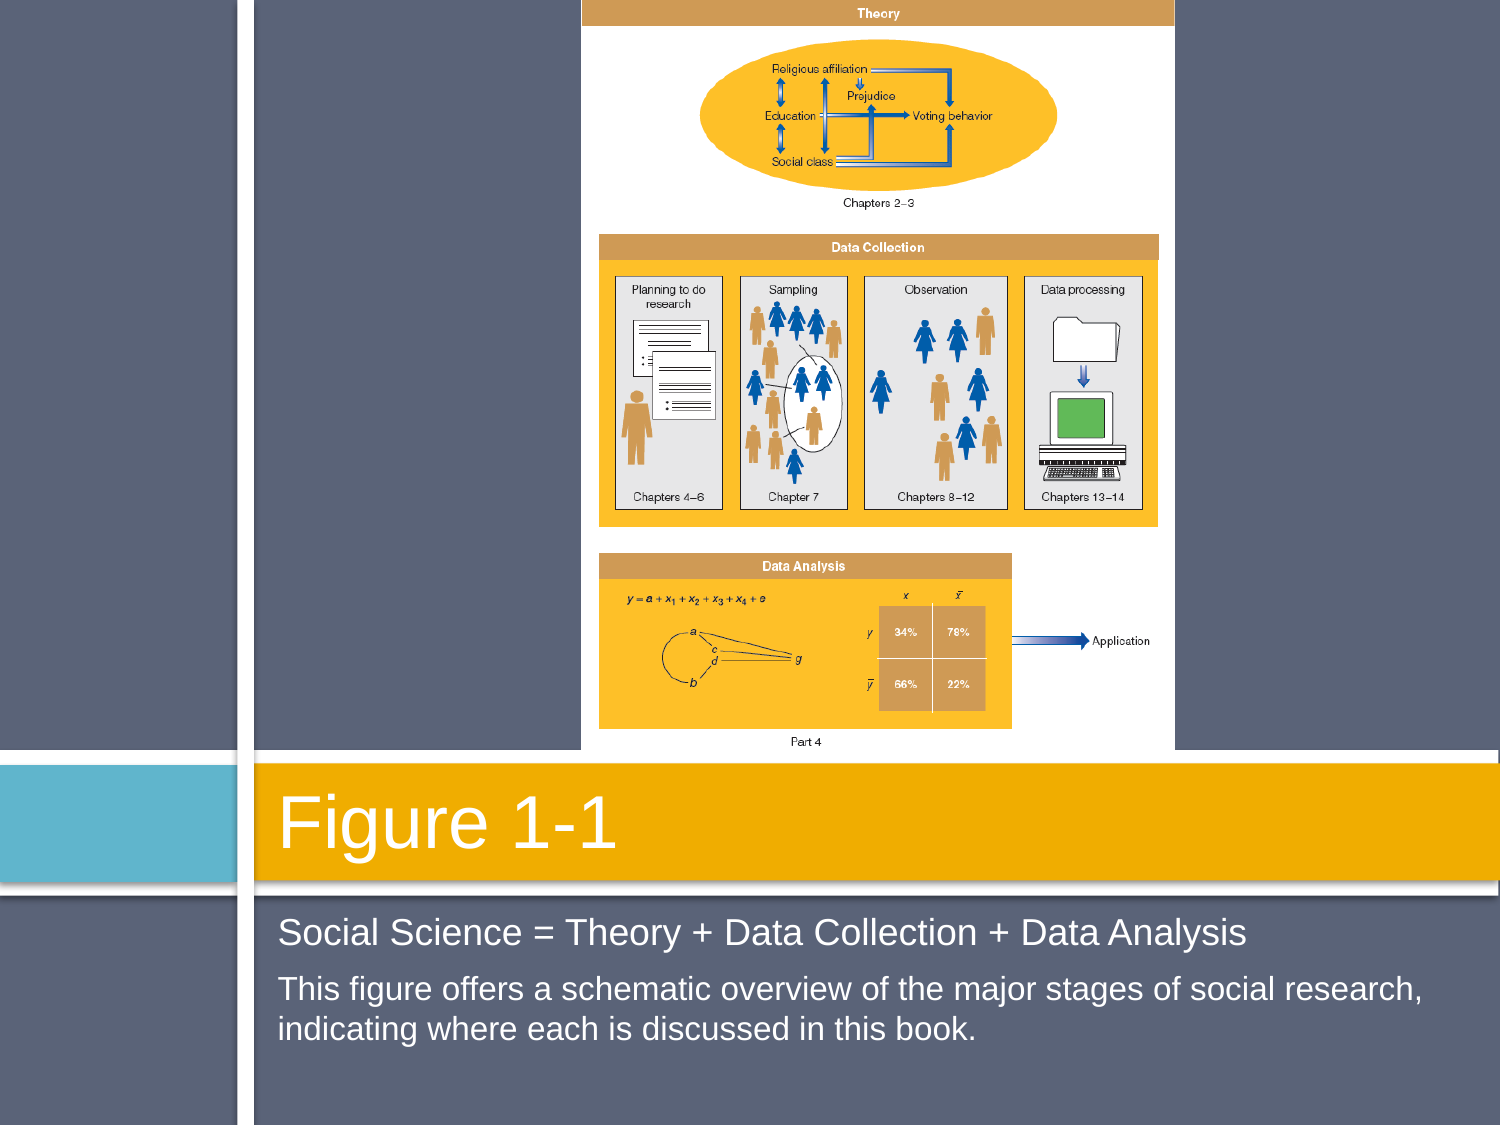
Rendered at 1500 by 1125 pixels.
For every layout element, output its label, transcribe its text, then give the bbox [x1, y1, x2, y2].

list Social Science = Theory + Data Collection + Data Analysis This figure offers a schematic overview of the major stages of social research, indicating where each is discussed in this book. [262, 900, 1463, 1075]
title Figure 1-1 [262, 762, 1463, 875]
picture [255, 0, 1500, 750]
